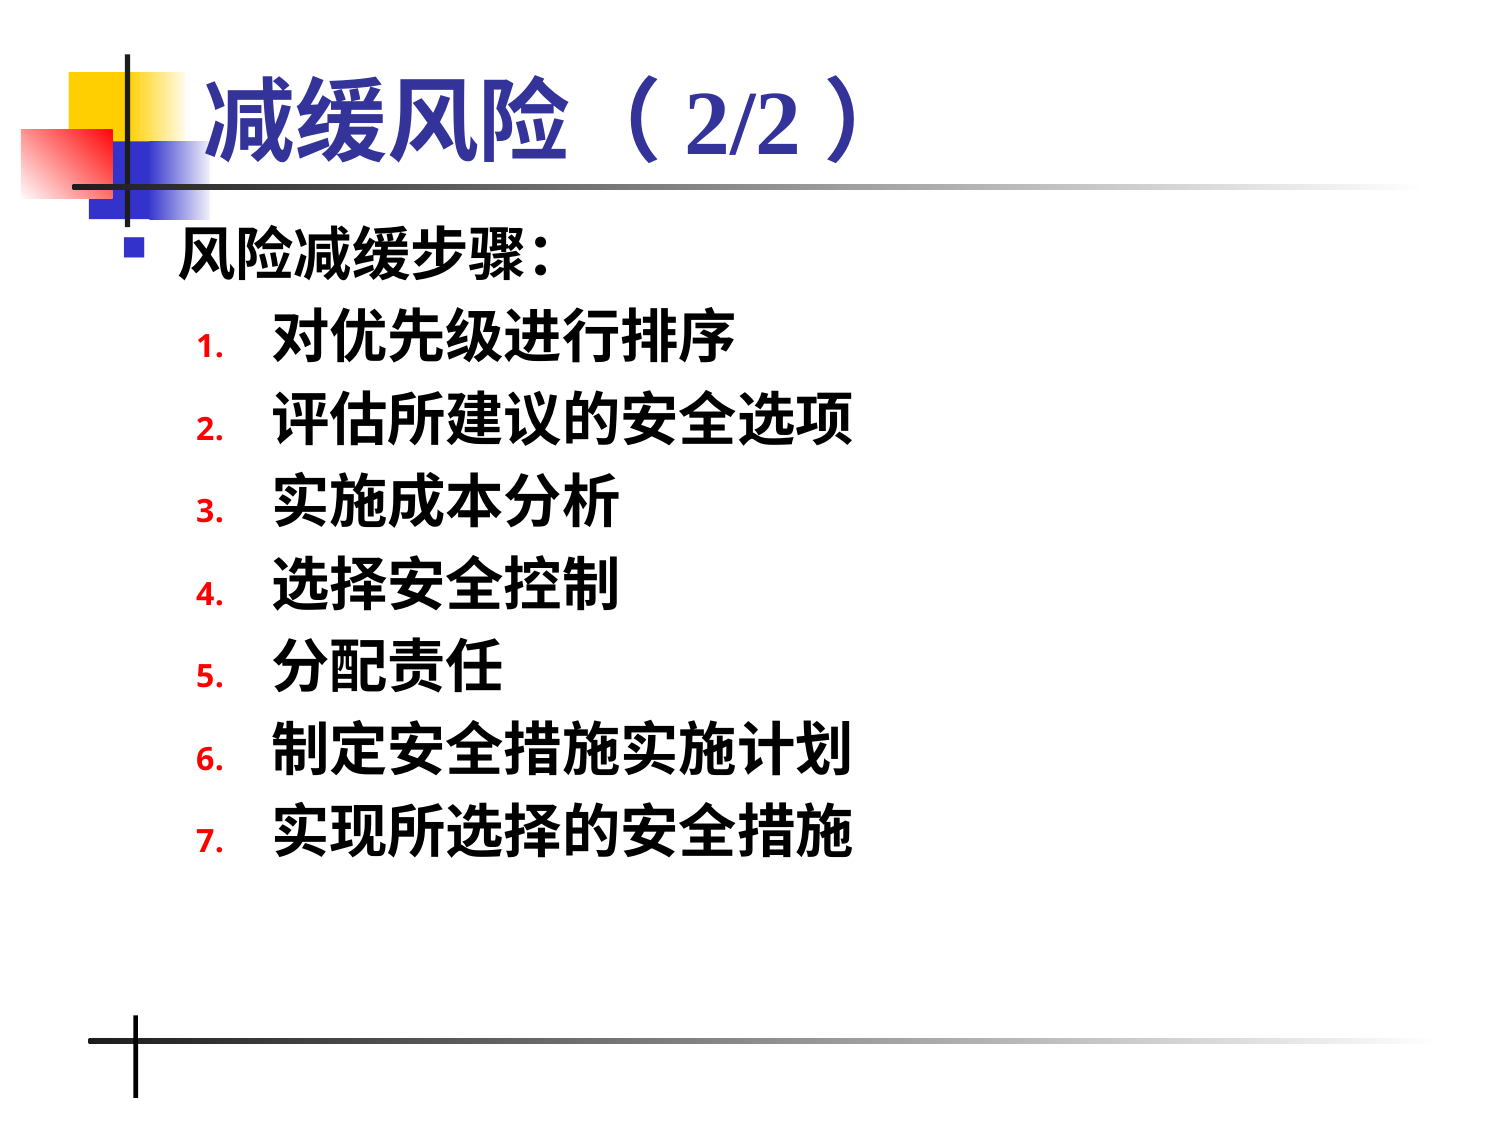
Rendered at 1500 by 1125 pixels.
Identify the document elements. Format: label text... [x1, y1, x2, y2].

title 减缓风险（2/2） [188, 23, 1468, 181]
list 风险减缓步骤： 对优先级进行排序 评估所建议的安全选项 实施成本分析 选择安全控制 分配责任 制定安全措施实施计划 实现所选择的安全措施 [105, 208, 1382, 884]
